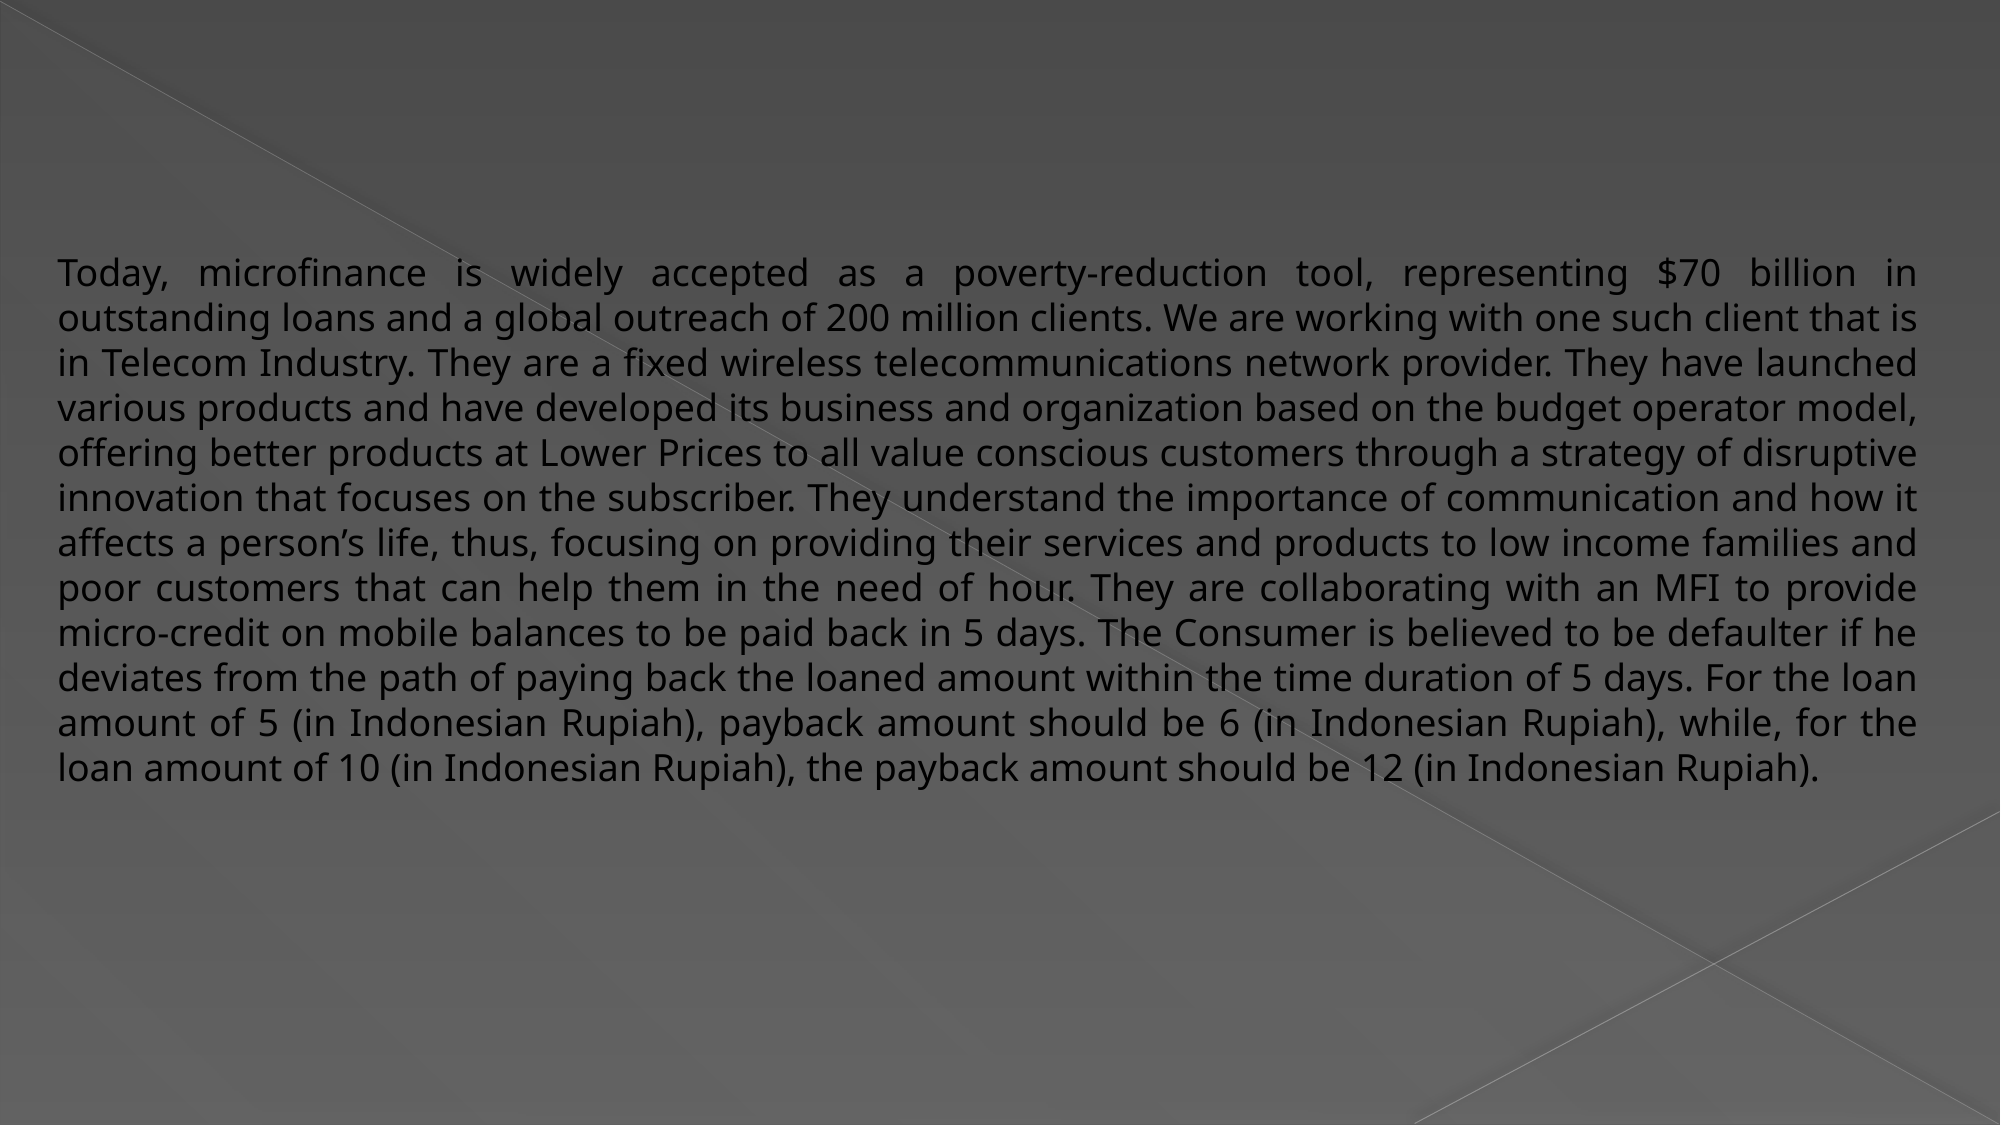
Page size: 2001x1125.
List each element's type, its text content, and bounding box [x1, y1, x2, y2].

list Today, microfinance is widely accepted as a poverty-reduction tool, representing $70 billion in outstanding loans and a global outreach of 200 million clients. We are working with one such client that is in Telecom Industry. They are a fixed wireless telecommunications network provider. They have launched various products and have developed its business and organization based on the budget operator model, offering better products at Lower Prices to all value conscious customers through a strategy of disruptive innovation that focuses on the subscriber. They understand the importance of communication and how it affects a person’s life, thus, focusing on providing their services and products to low income families and poor customers that can help them in the need of hour. They are collaborating with an MFI to provide micro-credit on mobile balances to be paid back in 5 days. The Consumer is believed to be defaulter if he deviates from the path of paying back the loaned amount within the time duration of 5 days. For the loan amount of 5 (in Indonesian Rupiah), payback amount should be 6 (in Indonesian Rupiah), while, for the loan amount of 10 (in Indonesian Rupiah), the payback amount should be 12 (in Indonesian Rupiah). [42, 241, 1935, 884]
